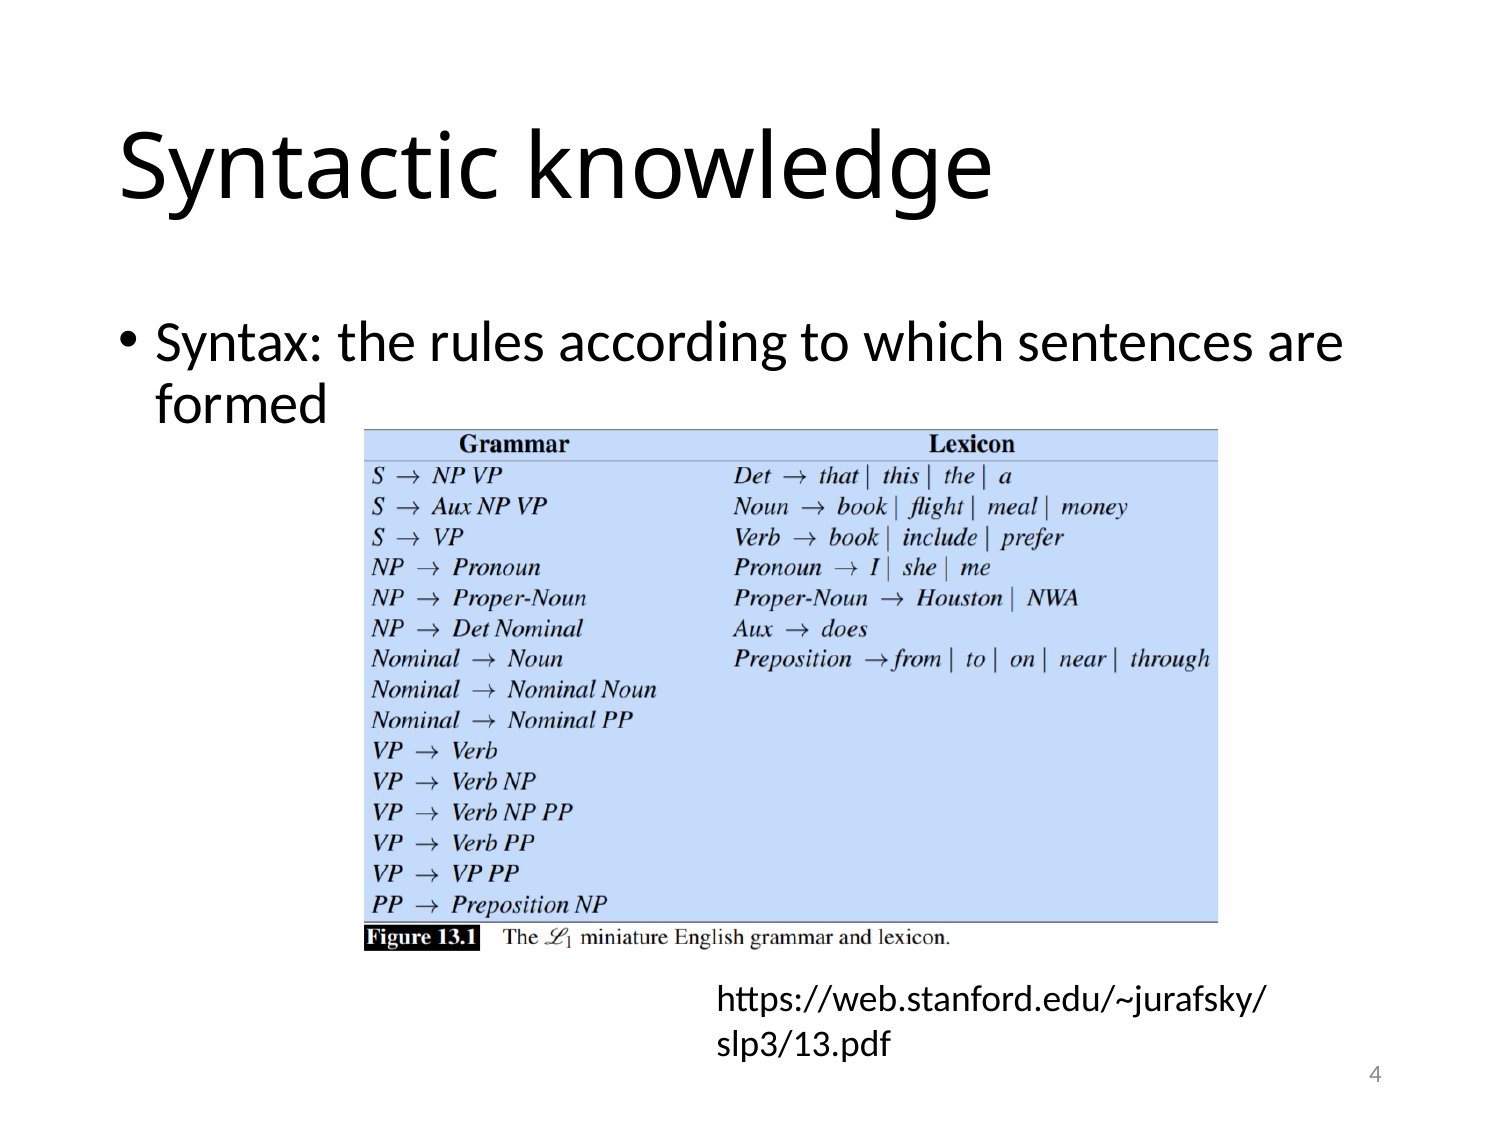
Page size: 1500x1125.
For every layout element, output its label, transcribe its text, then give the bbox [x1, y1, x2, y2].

list Syntax: the rules according to which sentences are formed [103, 303, 1397, 1017]
slide_number 4 [1059, 1071, 1397, 1103]
title Syntactic knowledge [103, 59, 1397, 278]
text_box https://web.stanford.edu/~jurafsky/slp3/13.pdf [701, 966, 1452, 1071]
picture [352, 417, 1229, 958]
